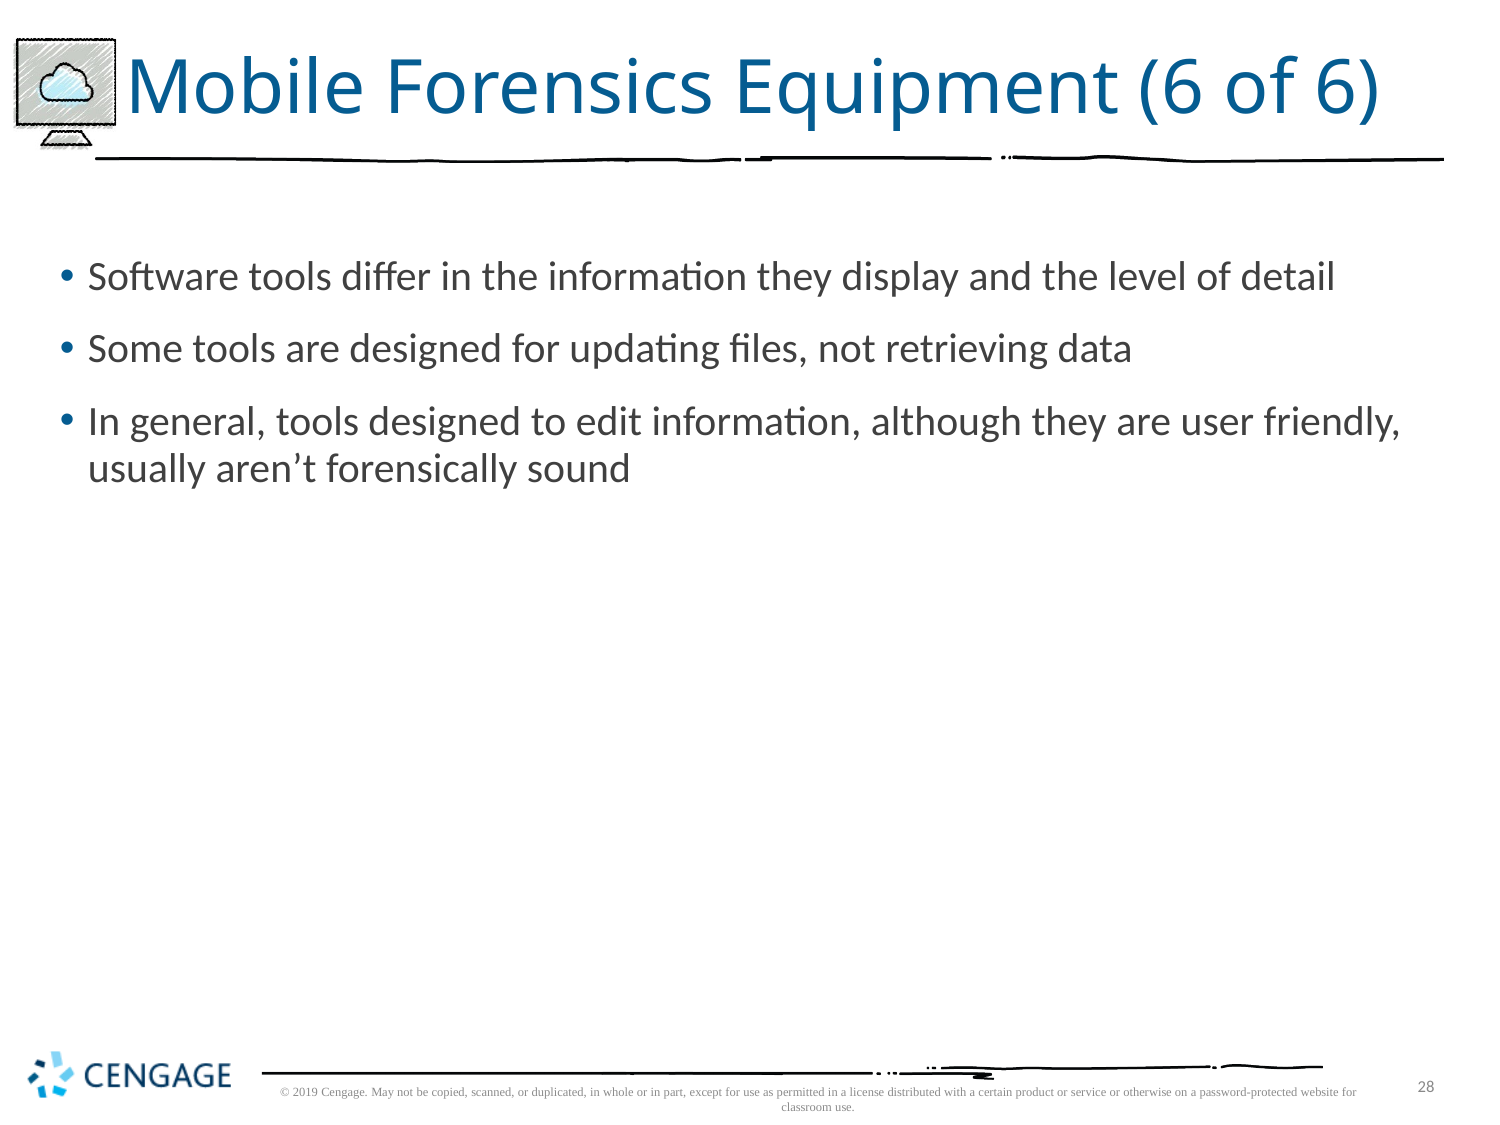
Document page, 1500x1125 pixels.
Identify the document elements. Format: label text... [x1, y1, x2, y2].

footer © 2019 Cengage. May not be copied, scanned, or duplicated, in whole or in part, except for use as permitted in a license distributed with a certain product or service or otherwise on a password-protected website for classroom use. [261, 1079, 1375, 1120]
picture [7, 1037, 244, 1111]
title Mobile Forensics Equipment (6 of 6) [125, 52, 1442, 130]
picture [261, 1064, 1323, 1079]
list Software tools differ in the information they display and the level of detail Some tools are designed for updating files, not retrieving data In general, tools designed to edit information, although they are user friendly, usually aren’t forensically sound [59, 252, 1441, 495]
picture [12, 36, 117, 151]
picture [95, 155, 1444, 163]
